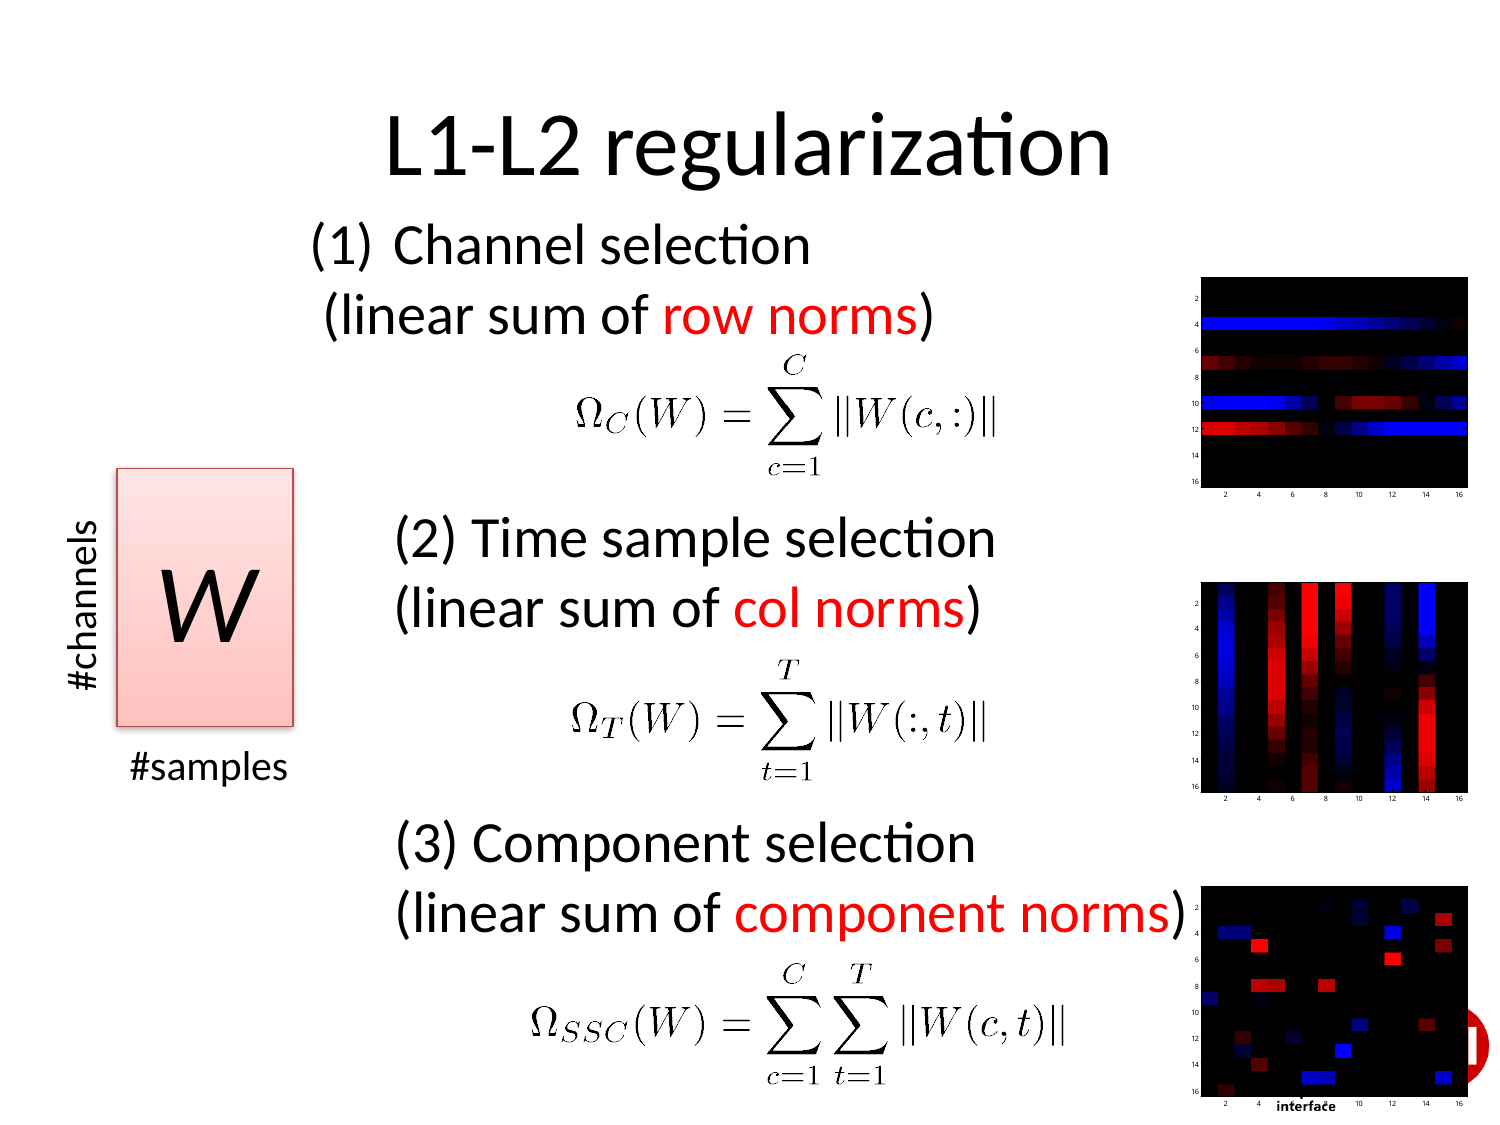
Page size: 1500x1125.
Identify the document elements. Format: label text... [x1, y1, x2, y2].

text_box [46, 468, 305, 797]
text_box (2) Time sample selection (linear sum of col norms) [378, 492, 1013, 647]
picture [1155, 257, 1500, 516]
title L1-L2 regularization [75, 45, 1425, 233]
text_box (3) Component selection (linear sum of component norms) [380, 796, 1204, 952]
picture [529, 960, 1067, 1086]
picture [567, 655, 985, 782]
picture [574, 351, 997, 477]
picture [1155, 562, 1500, 821]
picture [1155, 866, 1500, 1125]
text_box Channel selection (linear sum of row norms) [294, 199, 1120, 354]
